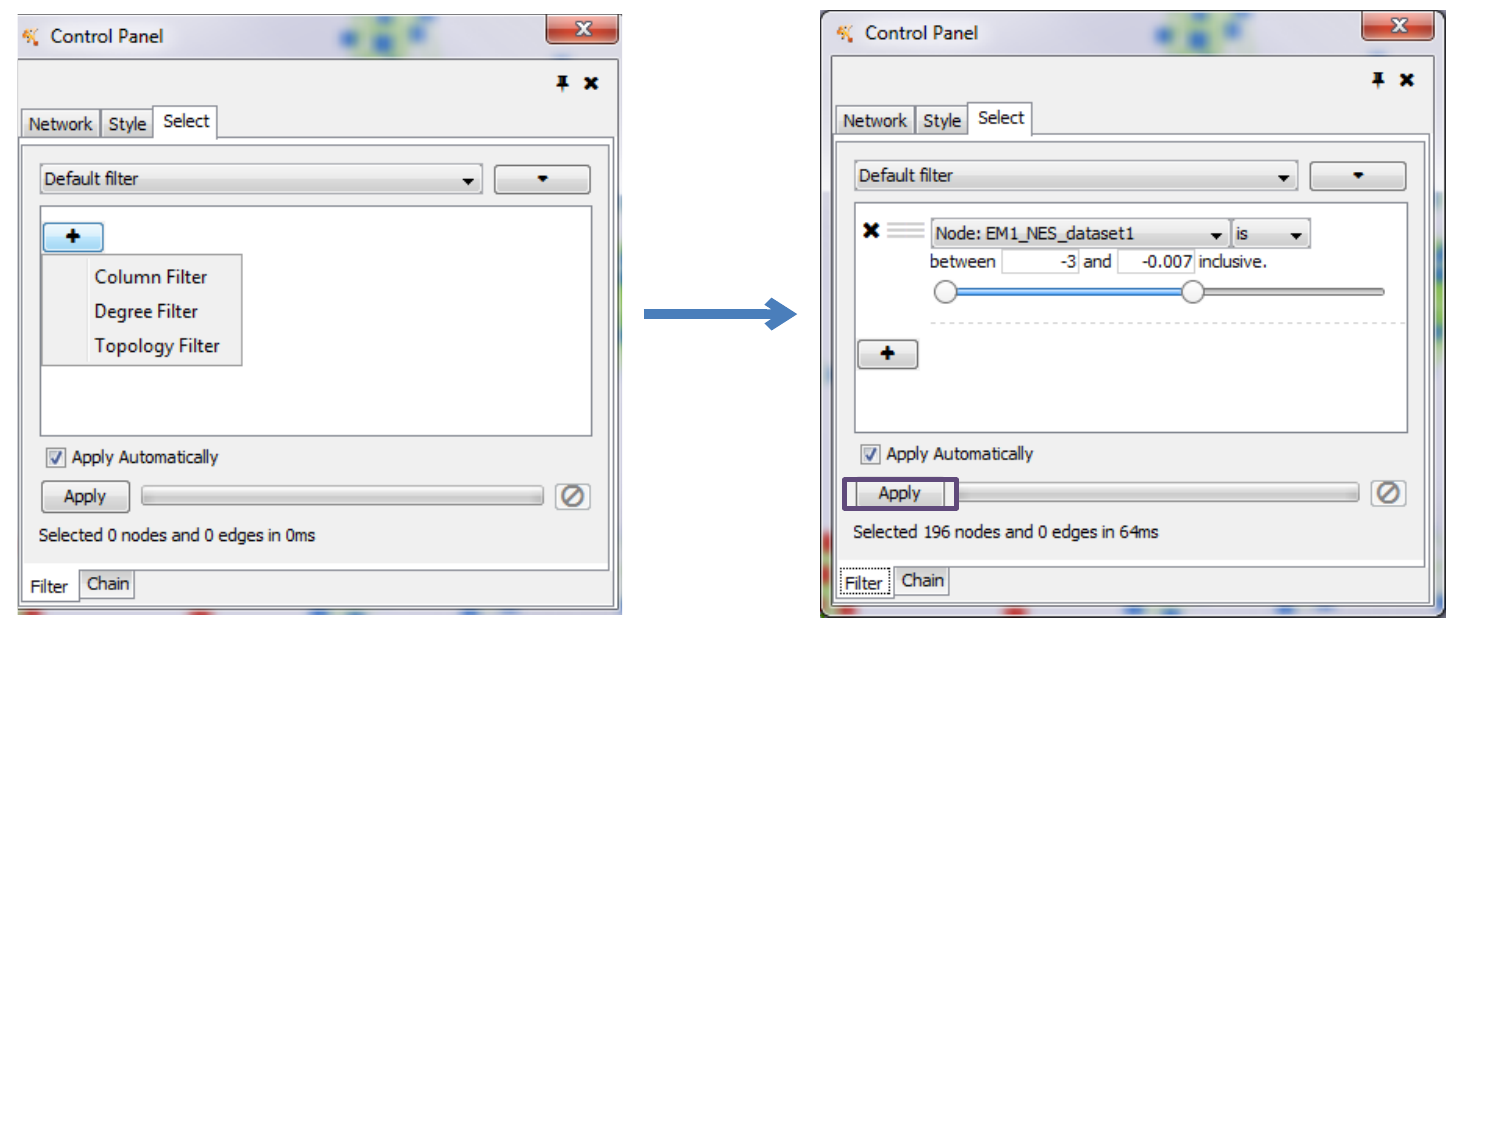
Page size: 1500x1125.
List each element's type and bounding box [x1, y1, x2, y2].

picture [17, 13, 623, 615]
picture [820, 9, 1447, 619]
